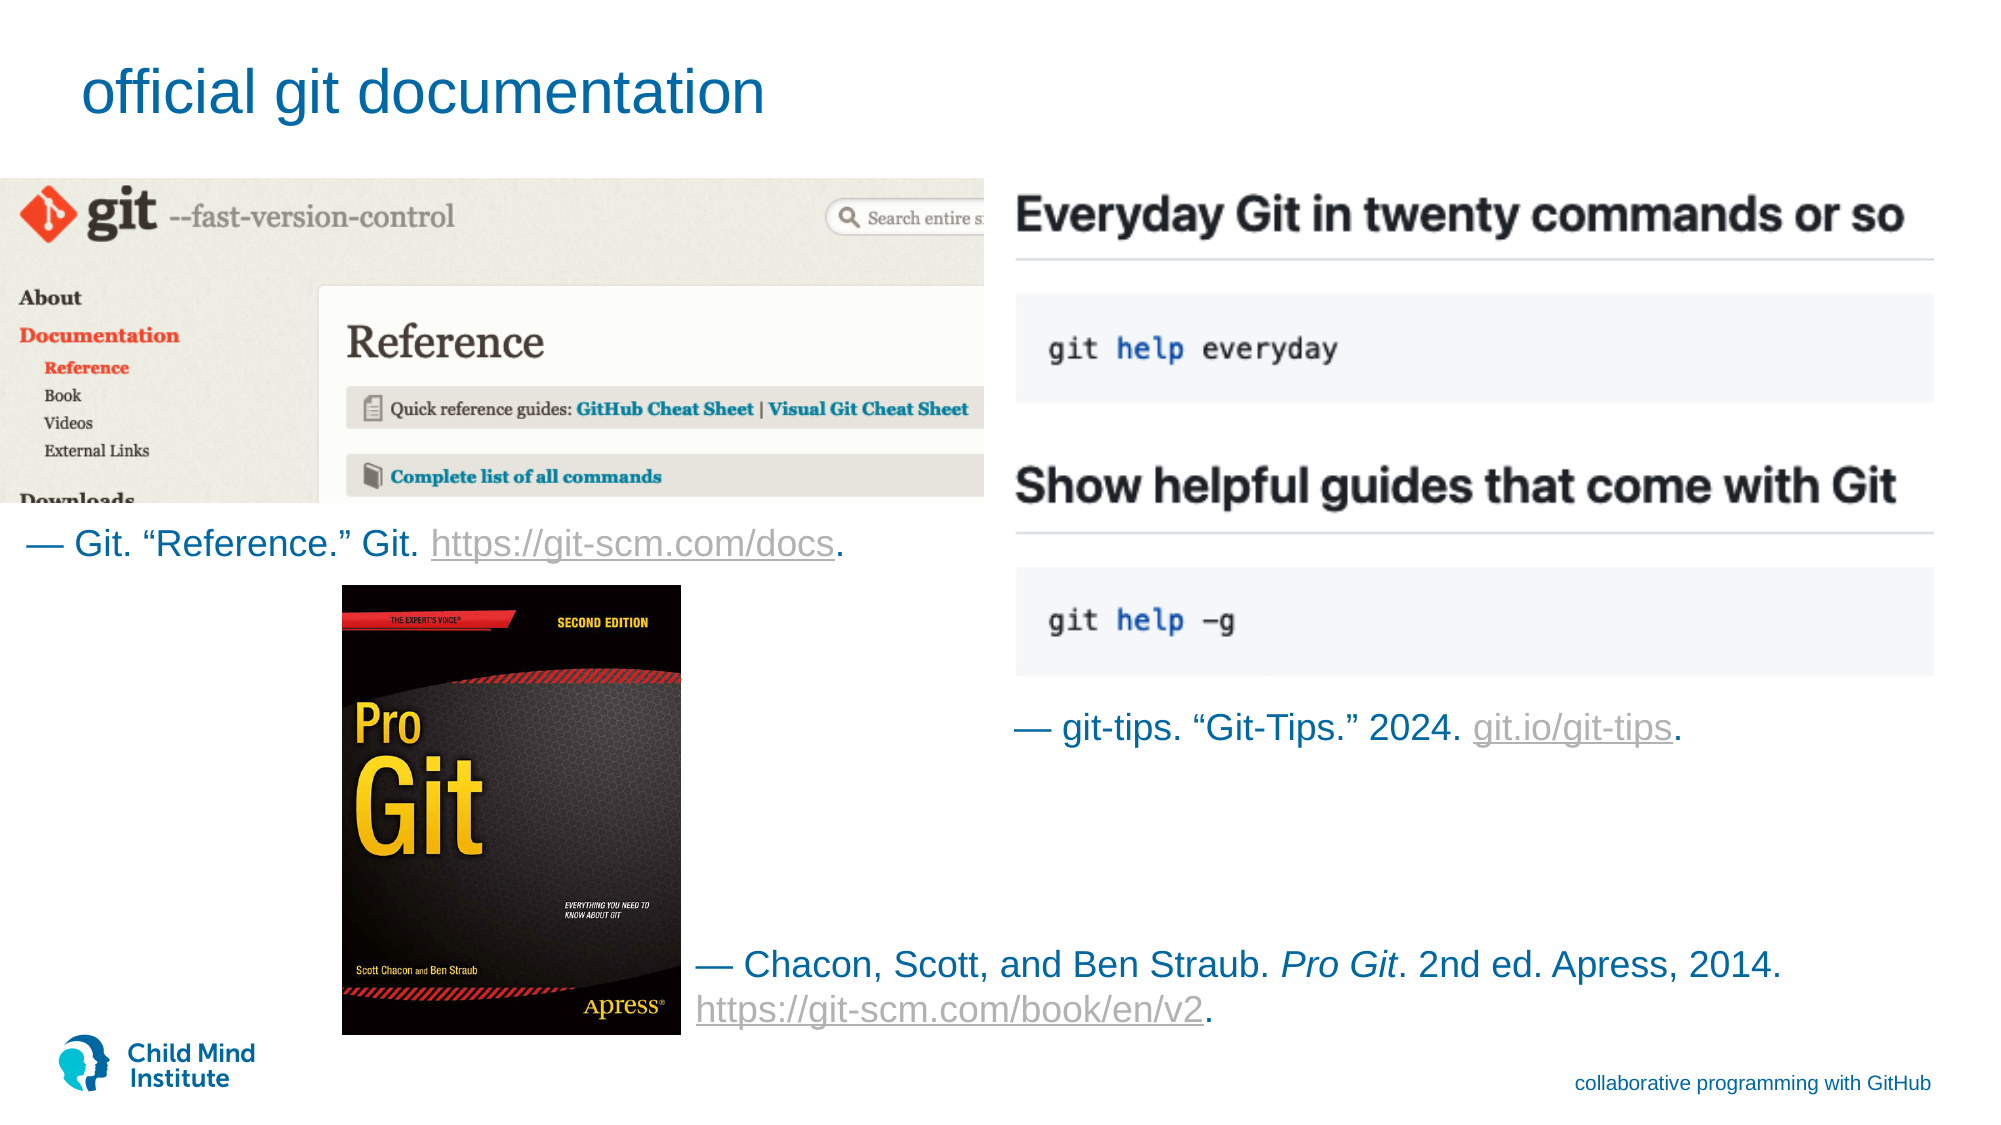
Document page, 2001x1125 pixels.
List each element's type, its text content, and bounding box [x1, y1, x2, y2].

title official git documentation [66, 52, 1934, 168]
text_box ― git-tips. “Git-Tips.” 2024. git.io/git-tips. [999, 695, 2000, 755]
picture [49, 1024, 264, 1102]
picture [0, 167, 1934, 710]
slide_number collaborative programming with GitHub [1449, 1062, 1932, 1108]
picture [342, 585, 681, 1035]
text_box ― Chacon, Scott, and Ben Straub. Pro Git. 2nd ed. Apress, 2014. https://git-scm.com/book/en/v2. [680, 932, 1832, 1037]
text_box ― Git. “Reference.” Git. https://git-scm.com/docs. [11, 511, 983, 572]
